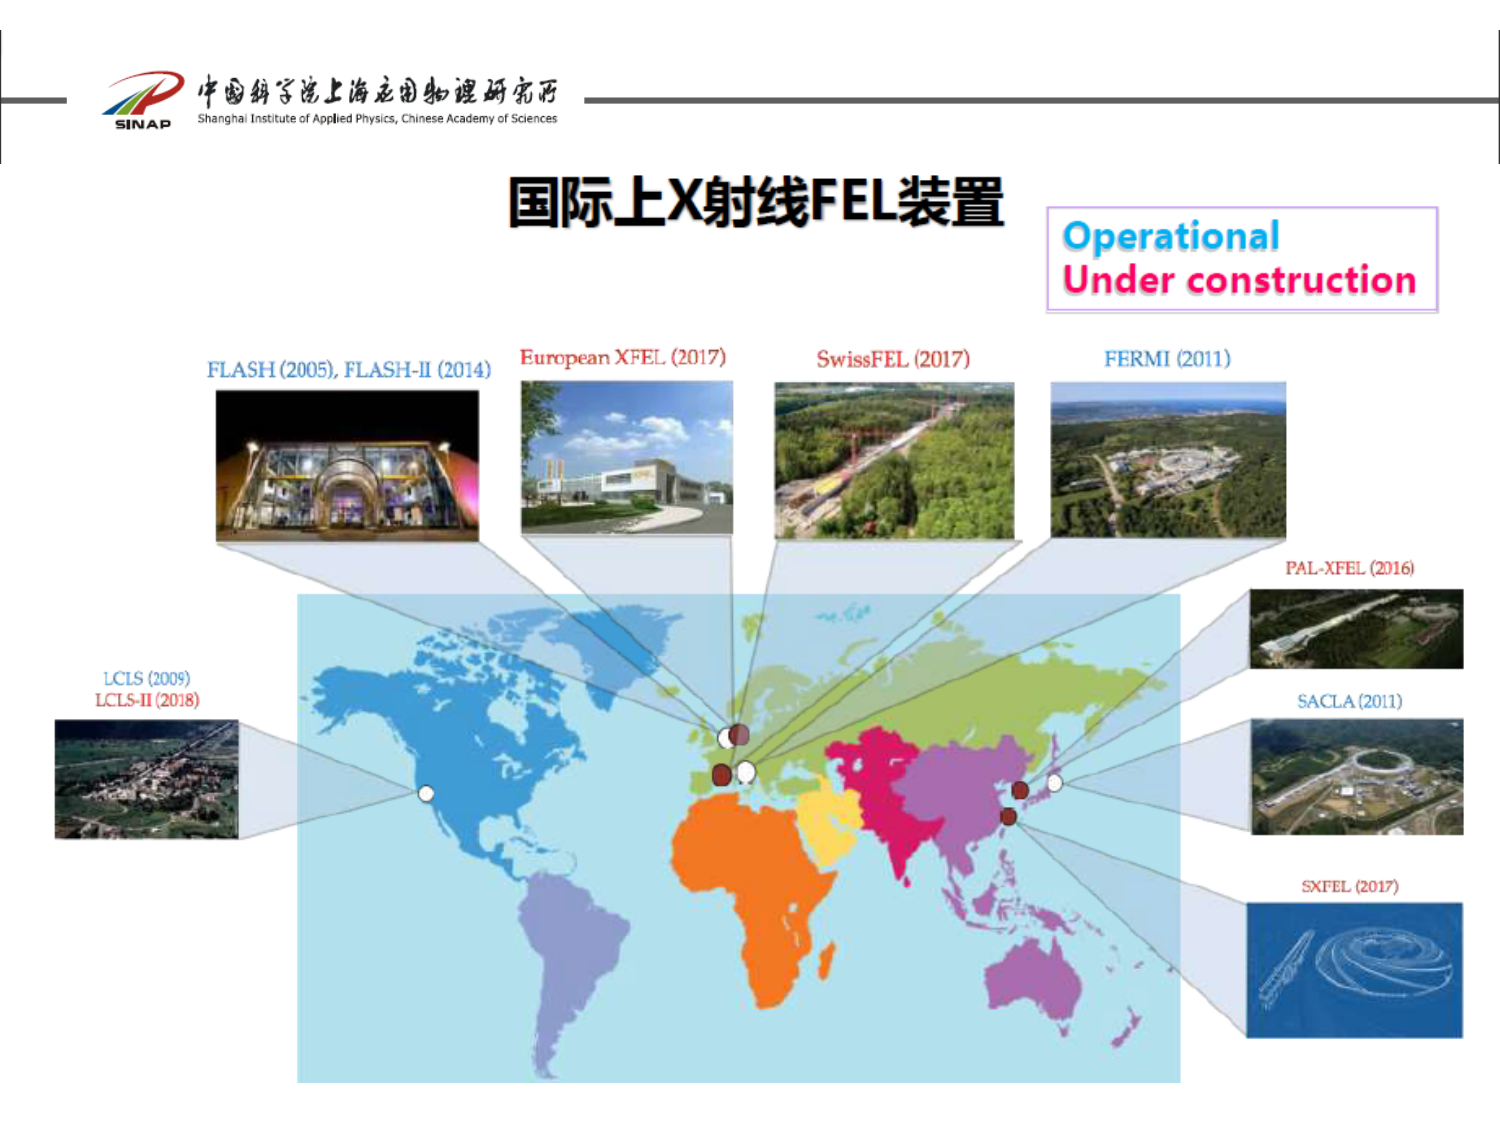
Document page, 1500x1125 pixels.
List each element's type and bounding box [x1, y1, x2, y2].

picture [33, 148, 1477, 1083]
list [0, 30, 1500, 164]
